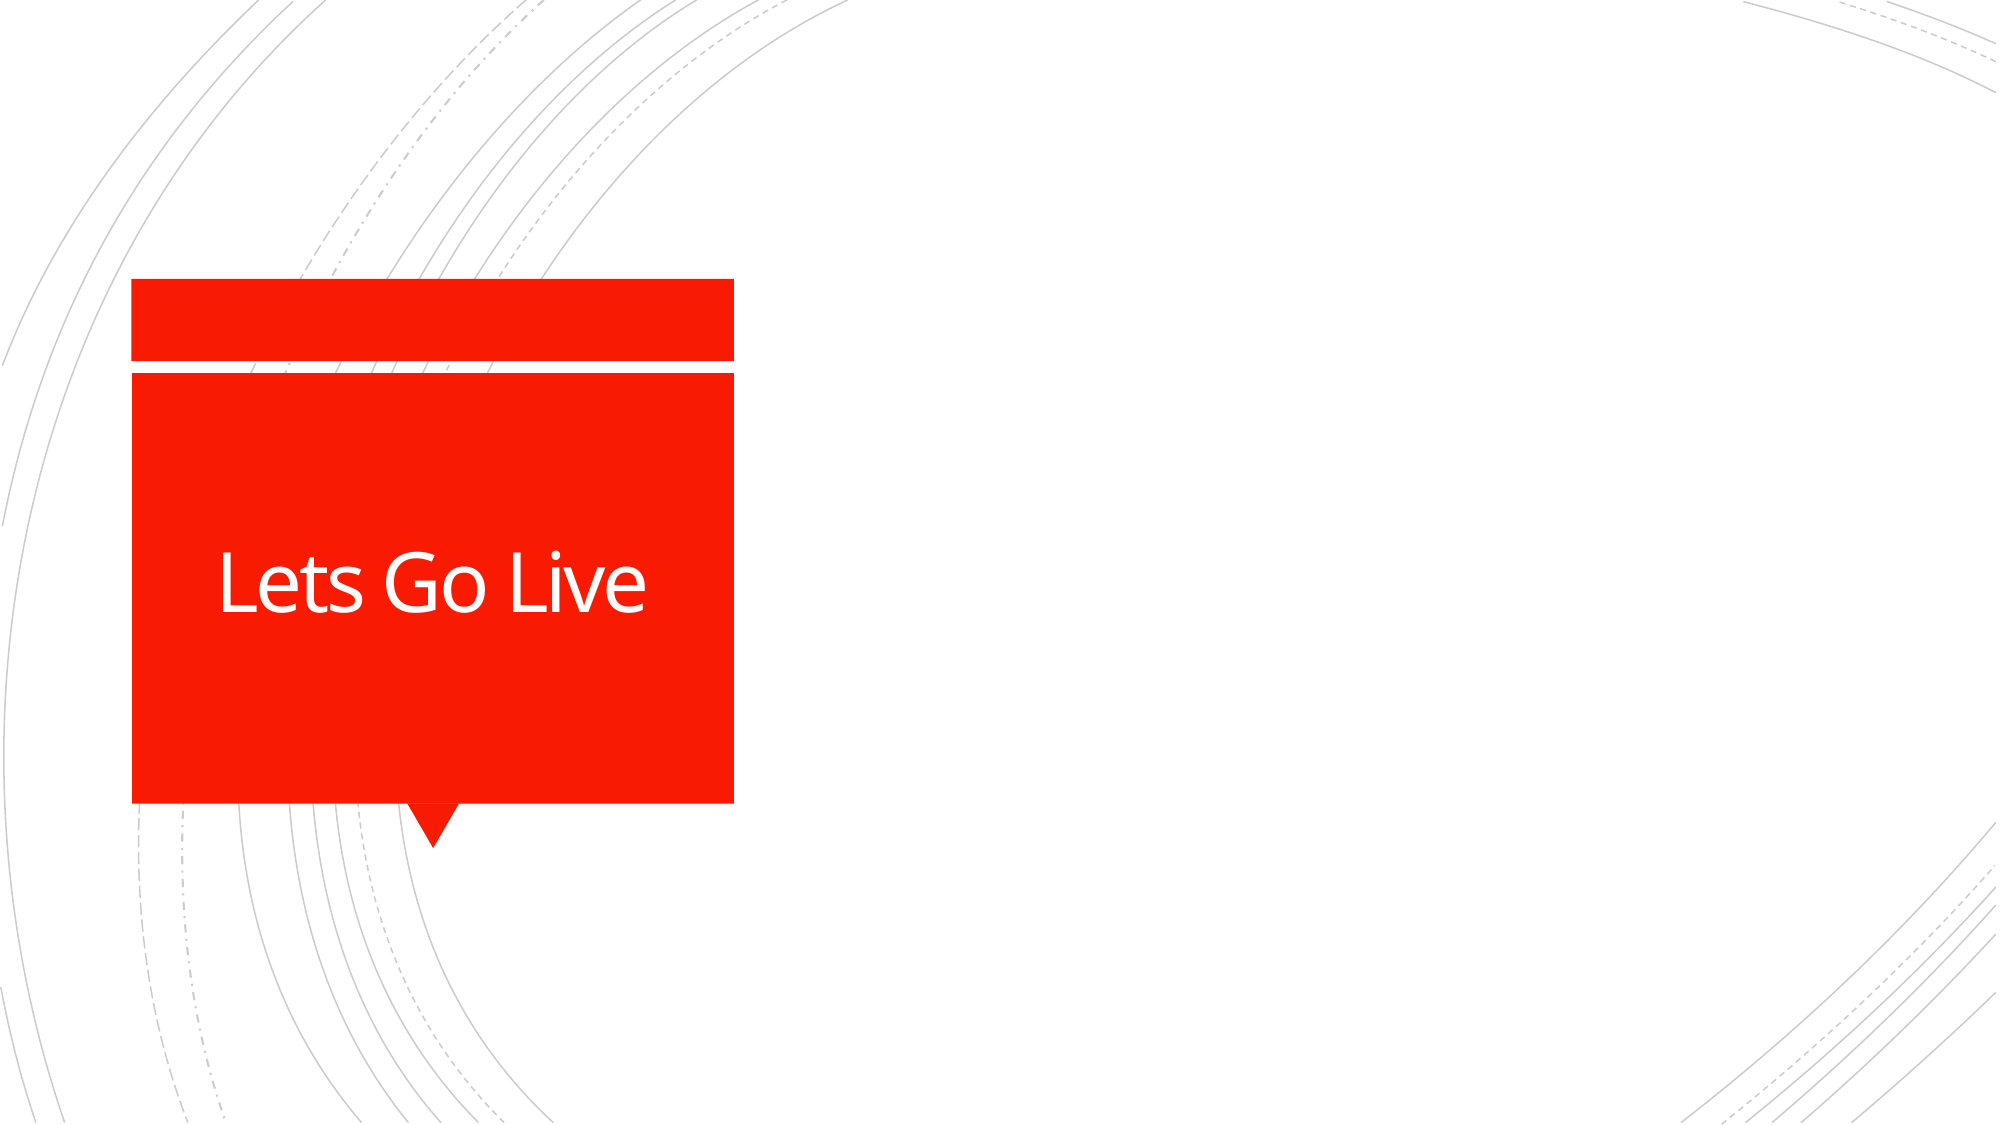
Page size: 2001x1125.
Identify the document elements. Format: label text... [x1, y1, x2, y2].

title Lets Go Live [145, 385, 720, 789]
